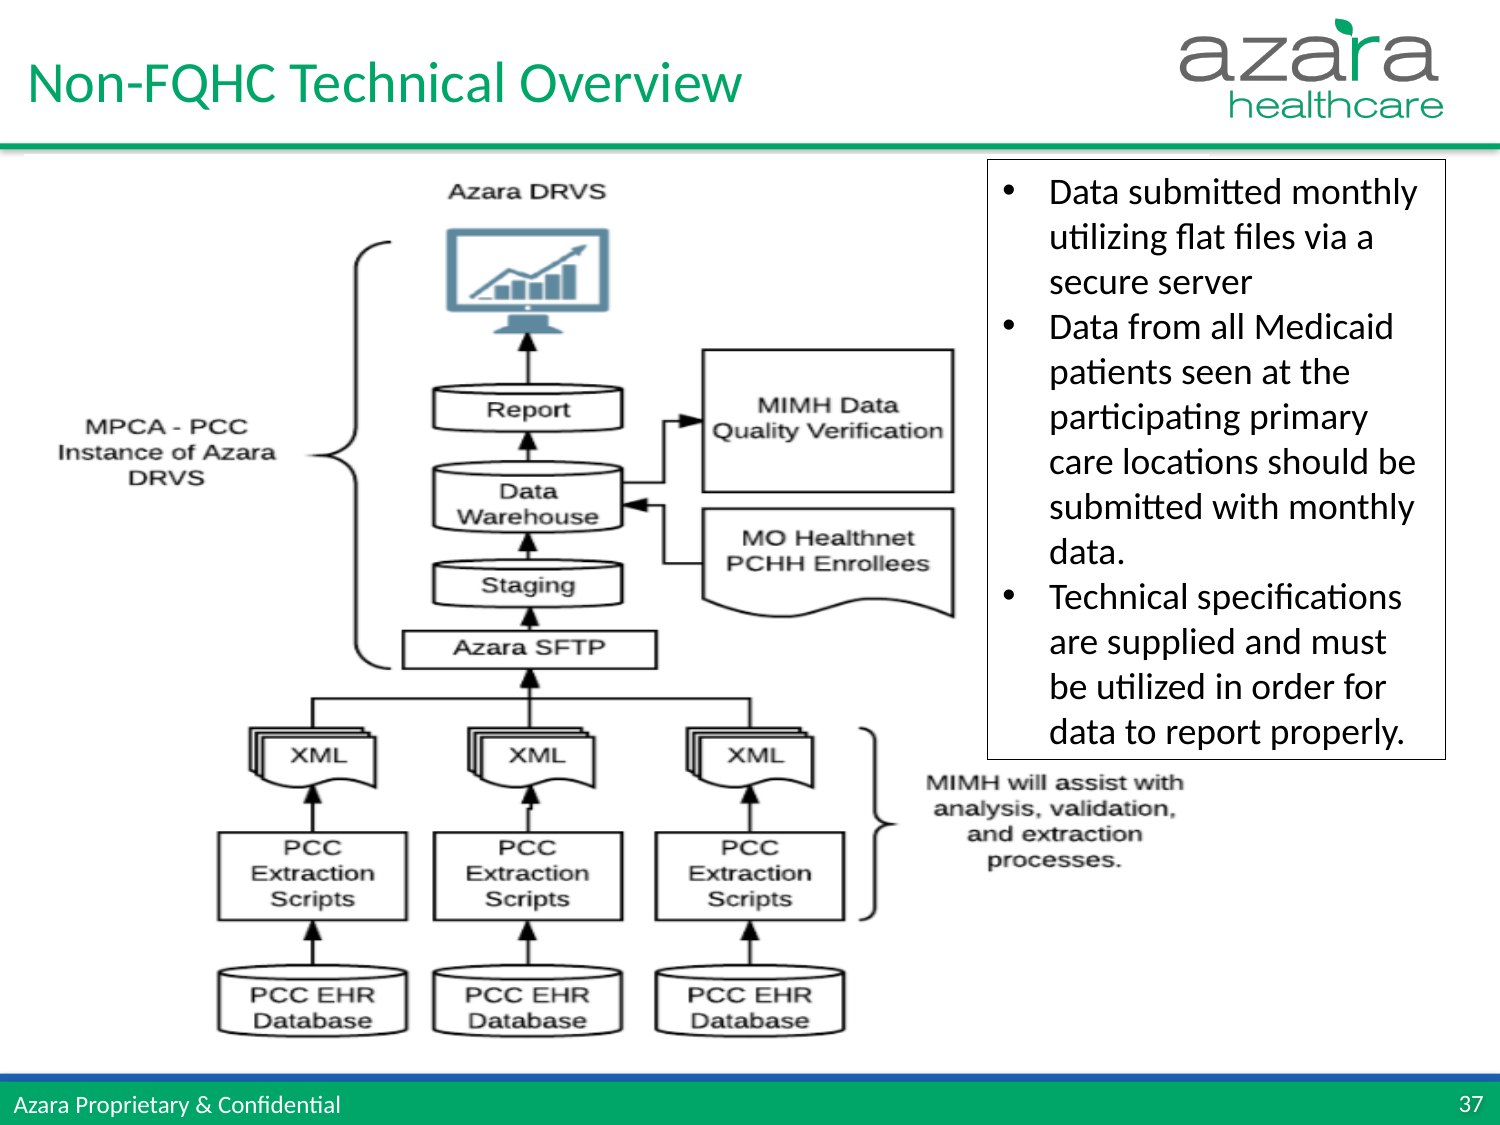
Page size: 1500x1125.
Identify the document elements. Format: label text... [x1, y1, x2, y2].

picture [1162, 0, 1461, 149]
title Non-FQHC Technical Overview [12, 29, 1126, 130]
text_box Data submitted monthly utilizing flat files via a secure server Data from all Medicaid patients seen at the participating primary care locations should be submitted with monthly data. Technical specifications are supplied and must be utilized in order for data to report properly. [1212, 159, 1446, 760]
picture [24, 153, 1209, 1067]
